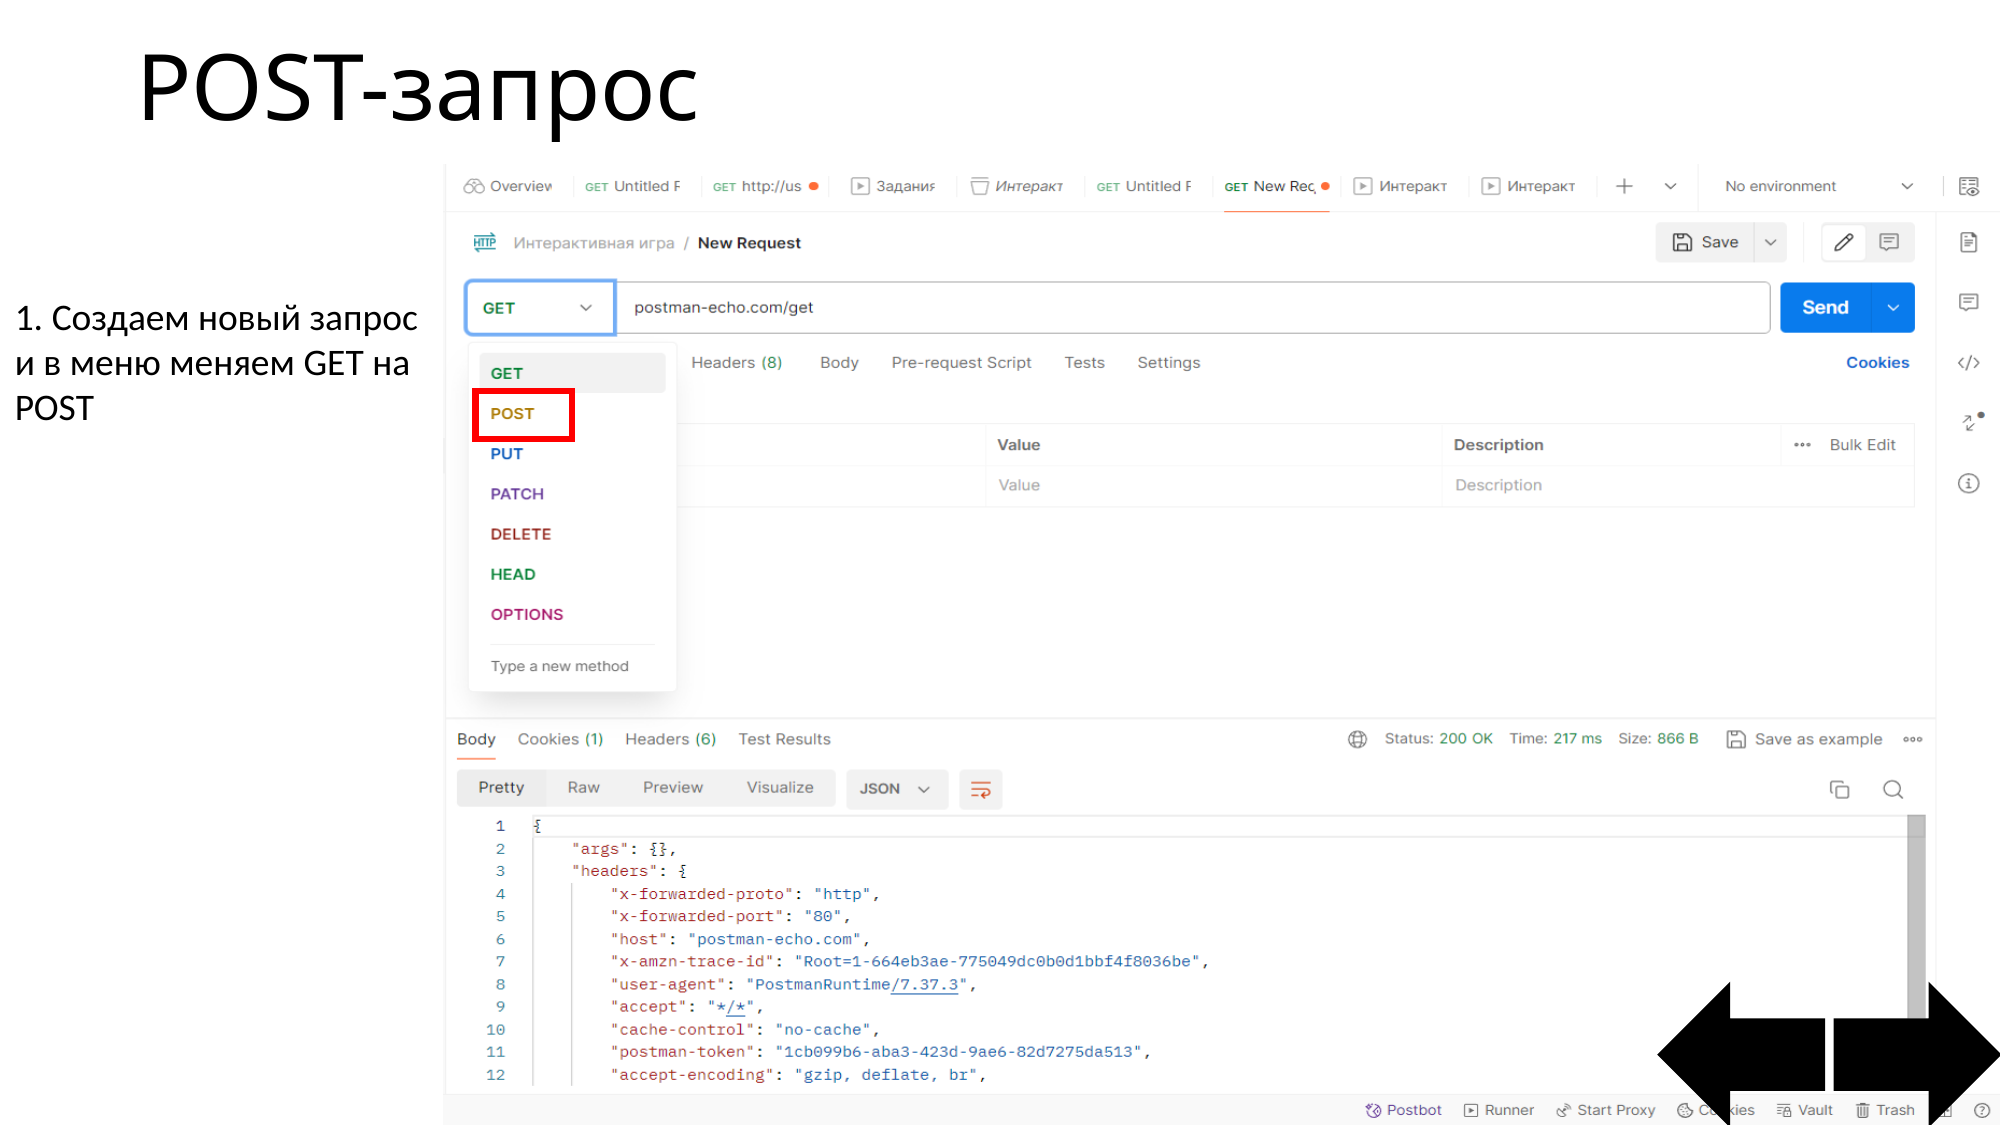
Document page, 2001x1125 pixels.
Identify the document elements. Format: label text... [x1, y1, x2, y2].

picture [443, 164, 2000, 1125]
title POST-запрос [121, 0, 1847, 199]
text_box 1. Создаем новый запрос и в меню меняем GET на POST [0, 285, 443, 435]
